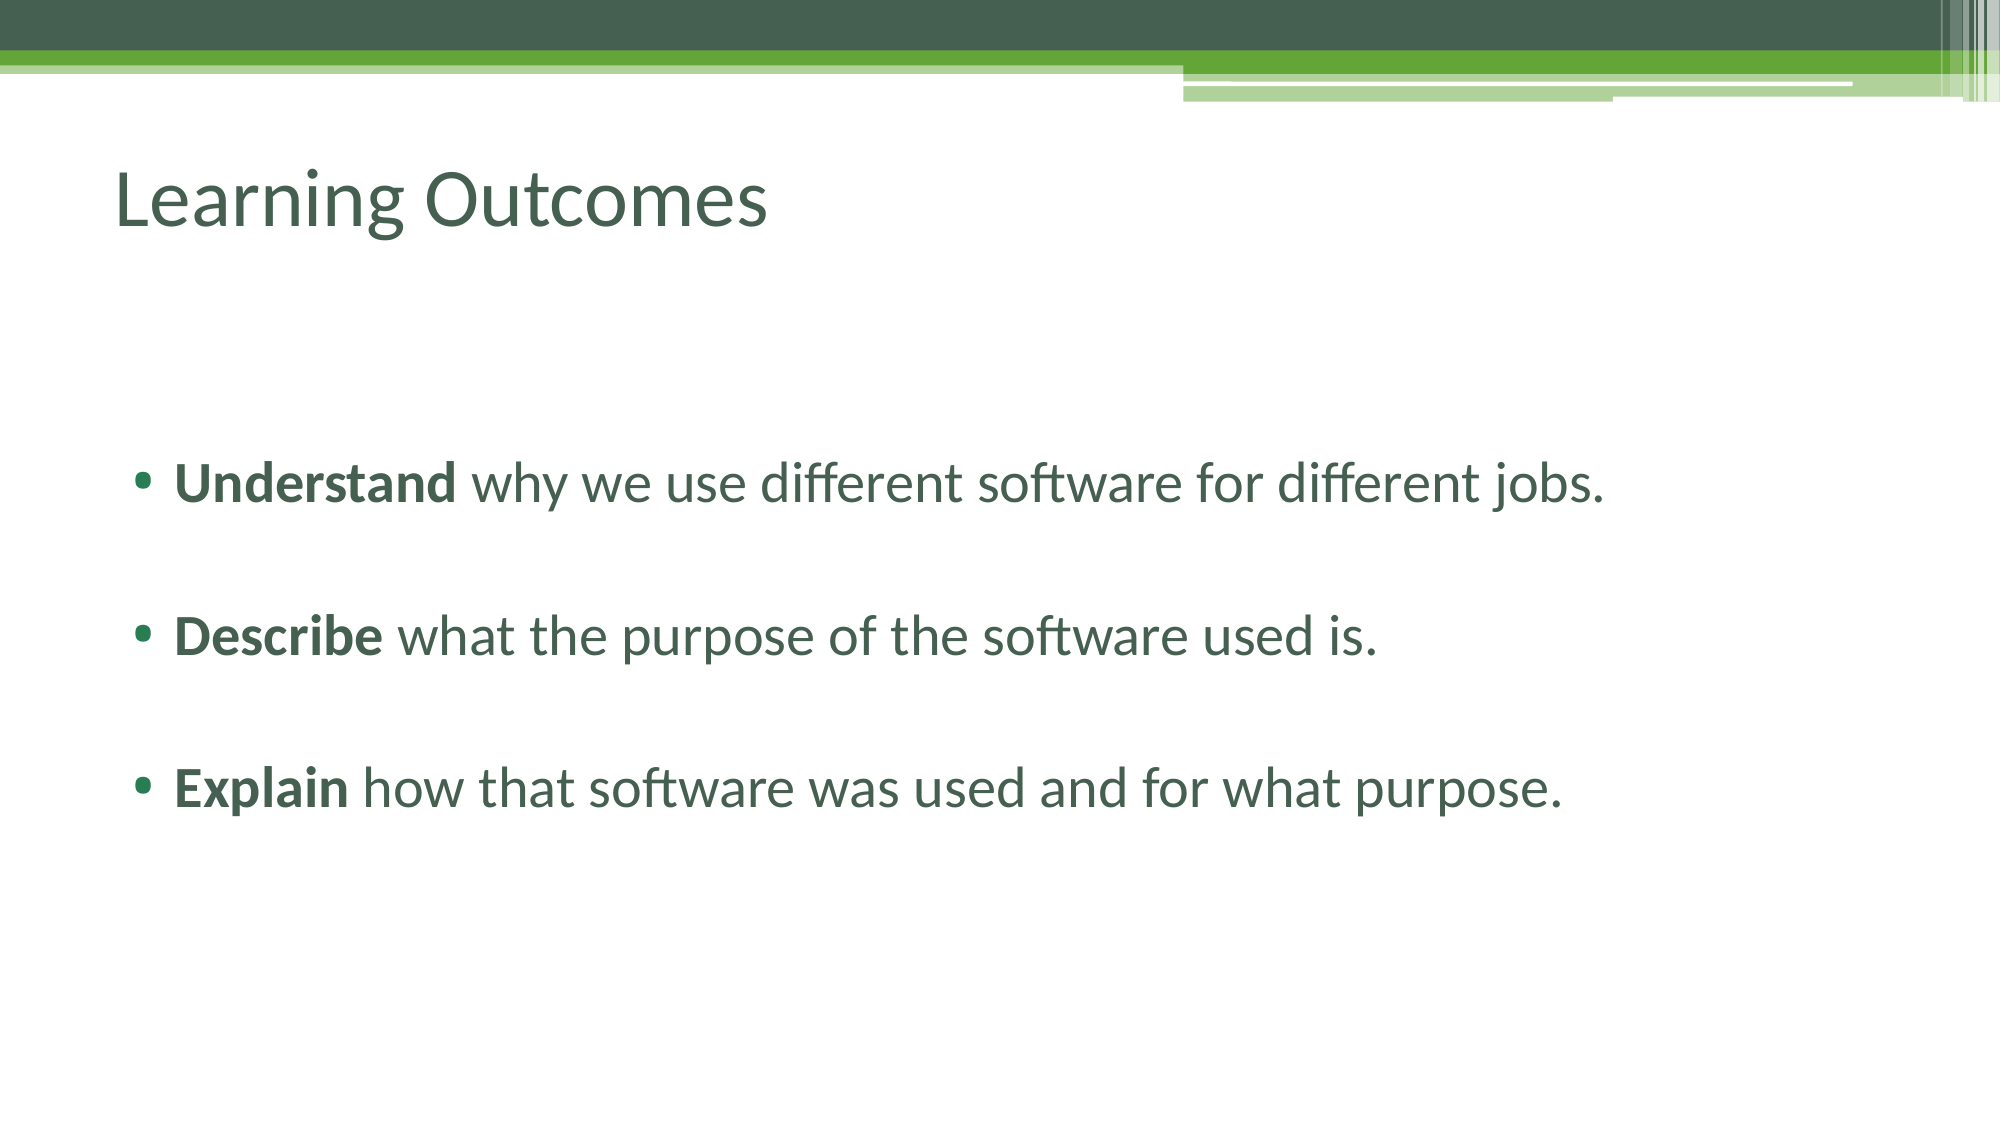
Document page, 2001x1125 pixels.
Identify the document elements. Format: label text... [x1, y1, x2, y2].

title Learning Outcomes [99, 132, 1900, 255]
list Understand why we use different software for different jobs. Describe what the purpose of the software used is. Explain how that software was used and for what purpose. [99, 284, 1900, 1079]
